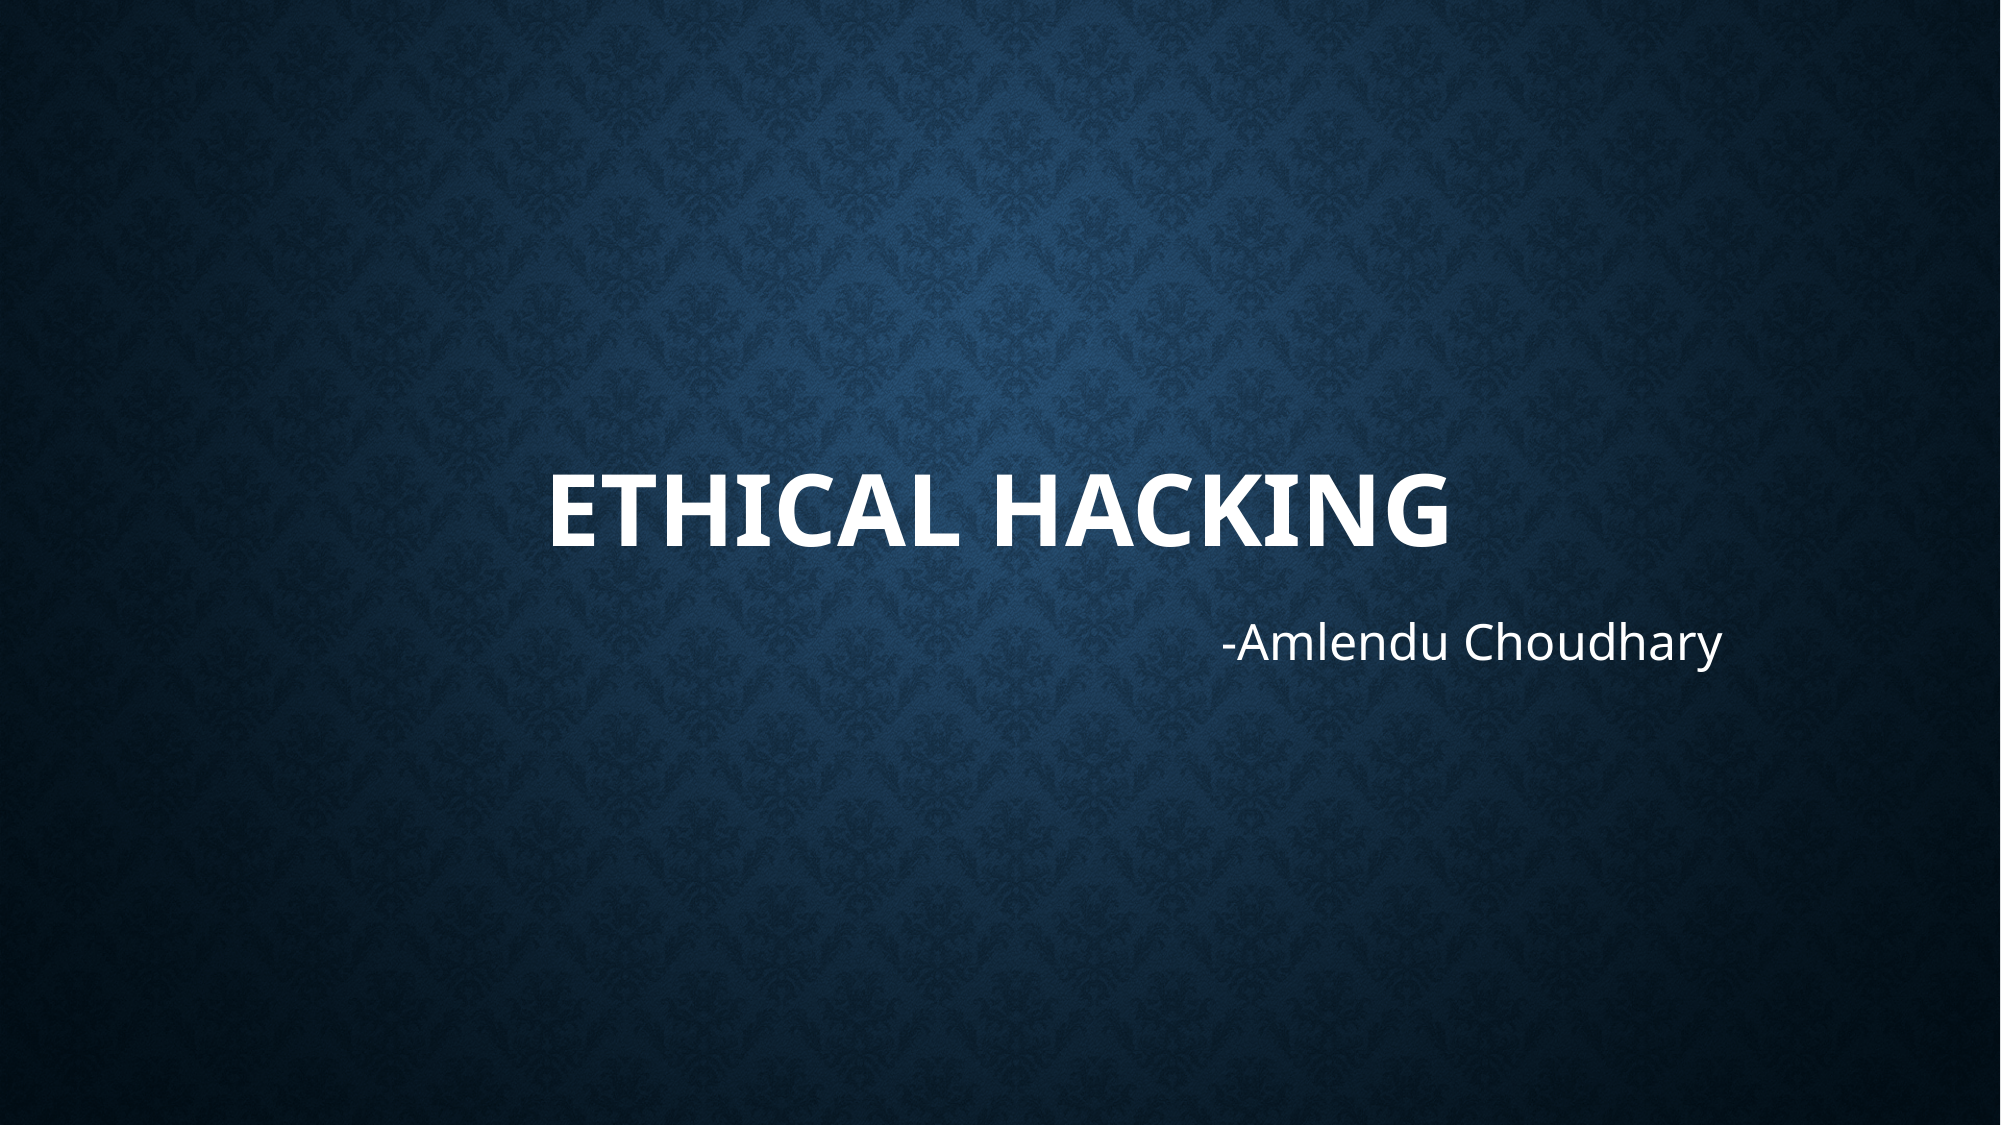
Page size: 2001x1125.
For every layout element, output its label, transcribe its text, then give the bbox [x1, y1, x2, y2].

title Ethical Hacking [261, 184, 1739, 576]
subtitle -Amlendu Choudhary [261, 590, 1739, 863]
